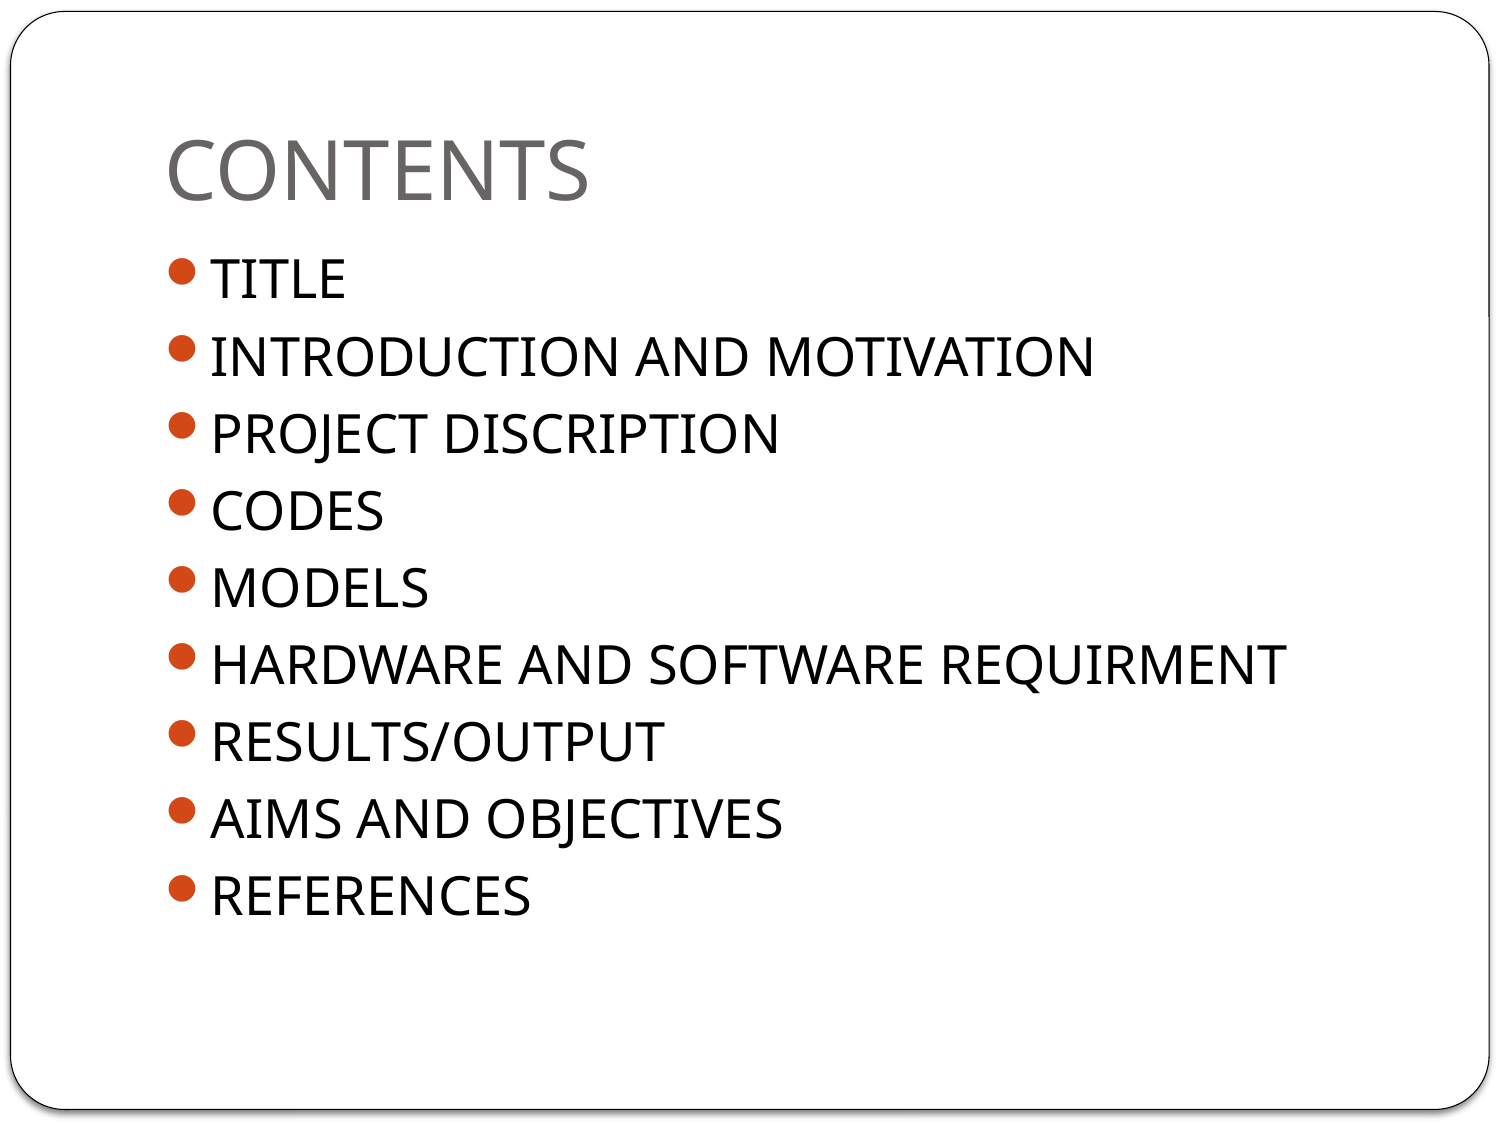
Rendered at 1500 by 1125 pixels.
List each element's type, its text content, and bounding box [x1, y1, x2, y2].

title CONTENTS [150, 45, 1425, 233]
list TITLE INTRODUCTION AND MOTIVATION PROJECT DISCRIPTION CODES MODELS HARDWARE AND SOFTWARE REQUIRMENT RESULTS/OUTPUT AIMS AND OBJECTIVES REFERENCES [150, 237, 1425, 988]
